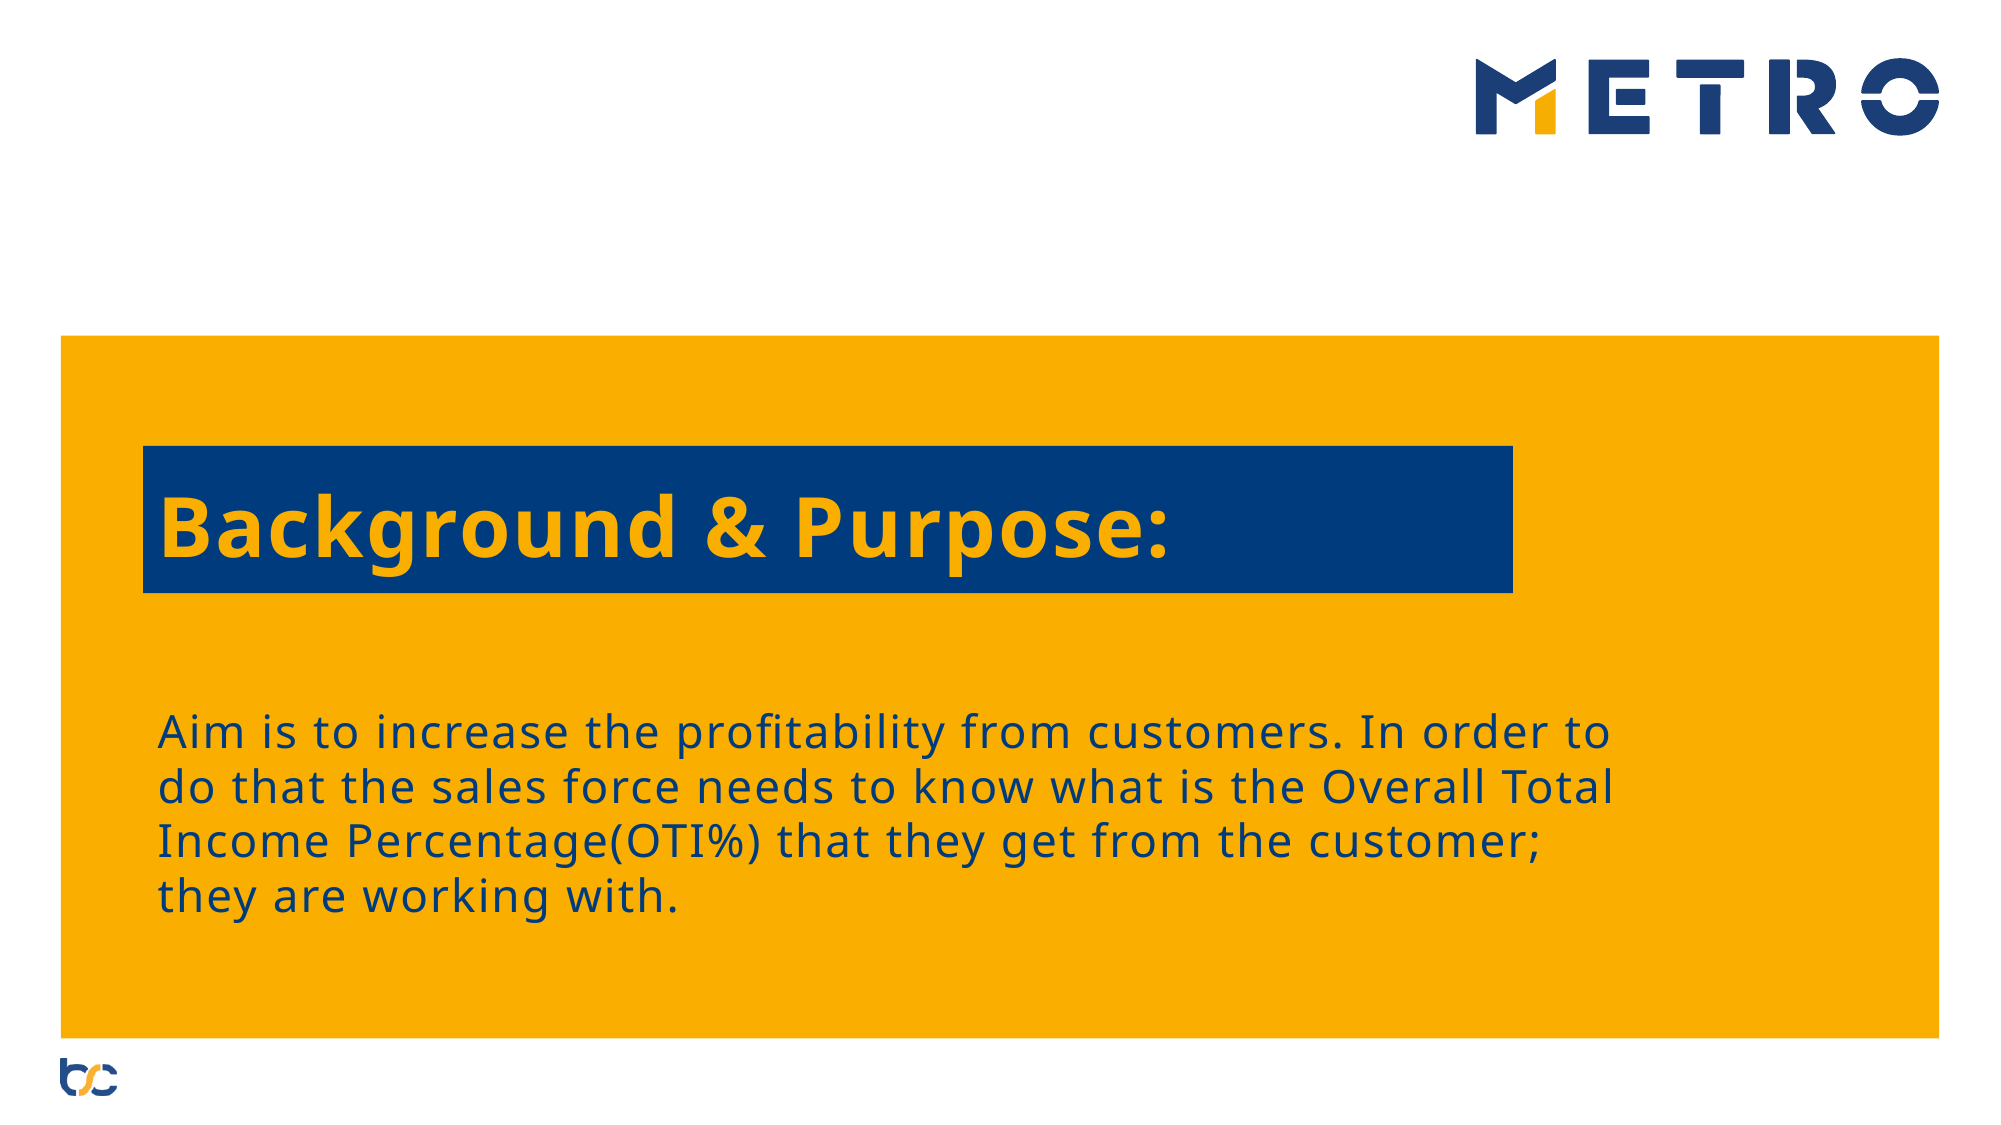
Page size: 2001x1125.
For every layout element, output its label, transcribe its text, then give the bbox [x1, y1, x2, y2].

title Background & Purpose: [143, 445, 1513, 594]
picture [60, 1058, 117, 1096]
list Aim is to increase the profitability from customers. In order to do that the sales force needs to know what is the Overall Total Income Percentage(OTI%) that they get from the customer; they are working with. [143, 692, 1764, 924]
